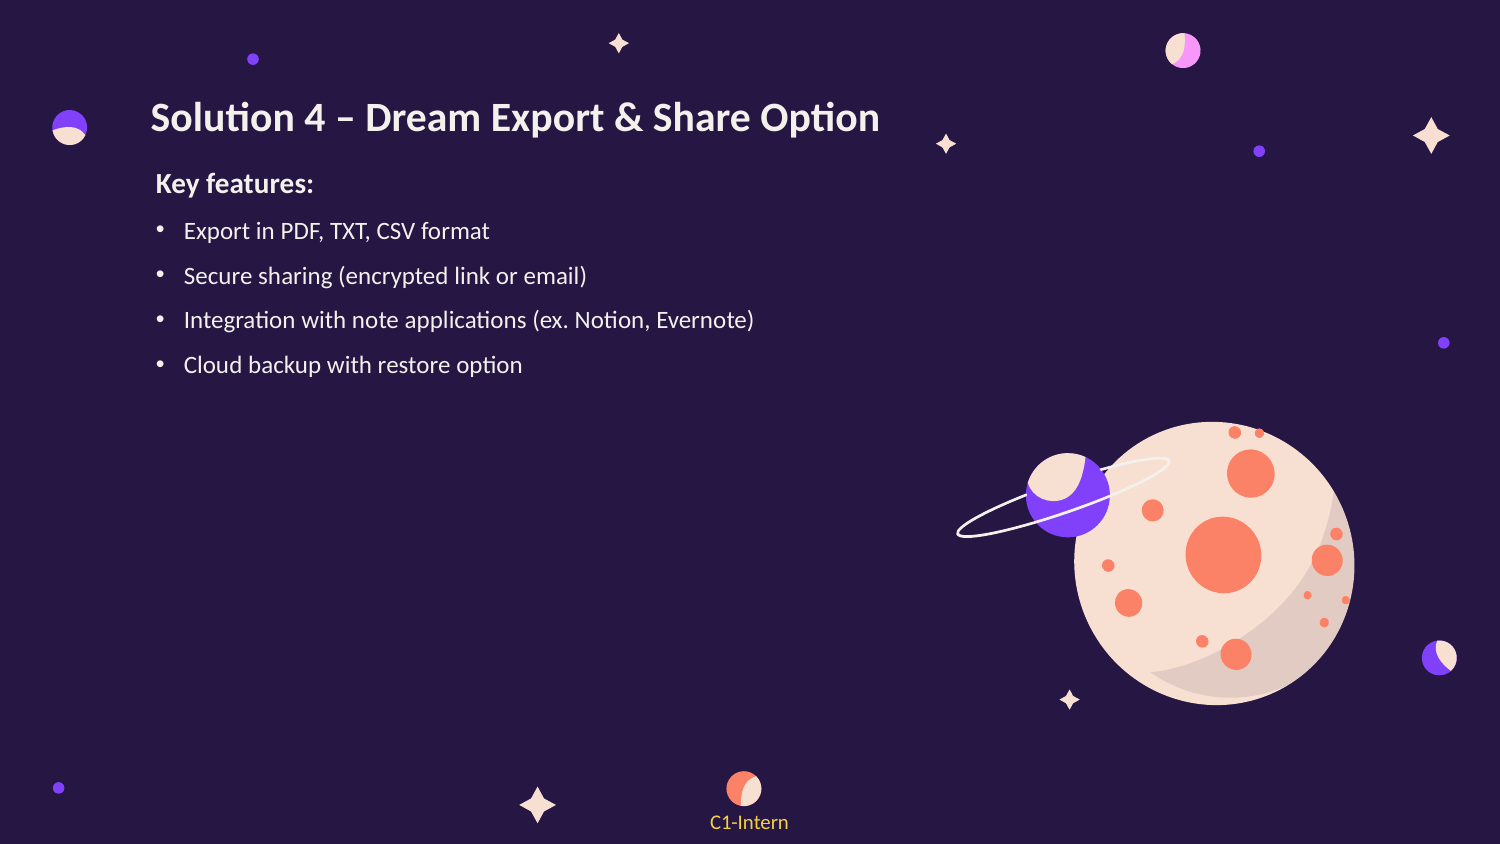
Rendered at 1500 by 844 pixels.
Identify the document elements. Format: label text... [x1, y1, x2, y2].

text_box Solution 4 – Dream Export & Share Option [135, 82, 940, 148]
text_box [1253, 145, 1266, 158]
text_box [954, 421, 1389, 706]
title [110, 68, 955, 282]
text_box Key features: Export in PDF, TXT, CSV format Secure sharing (encrypted link or email) Integration with note applications (ex. Notion, Evernote) Cloud backup with restore option [141, 156, 1048, 483]
